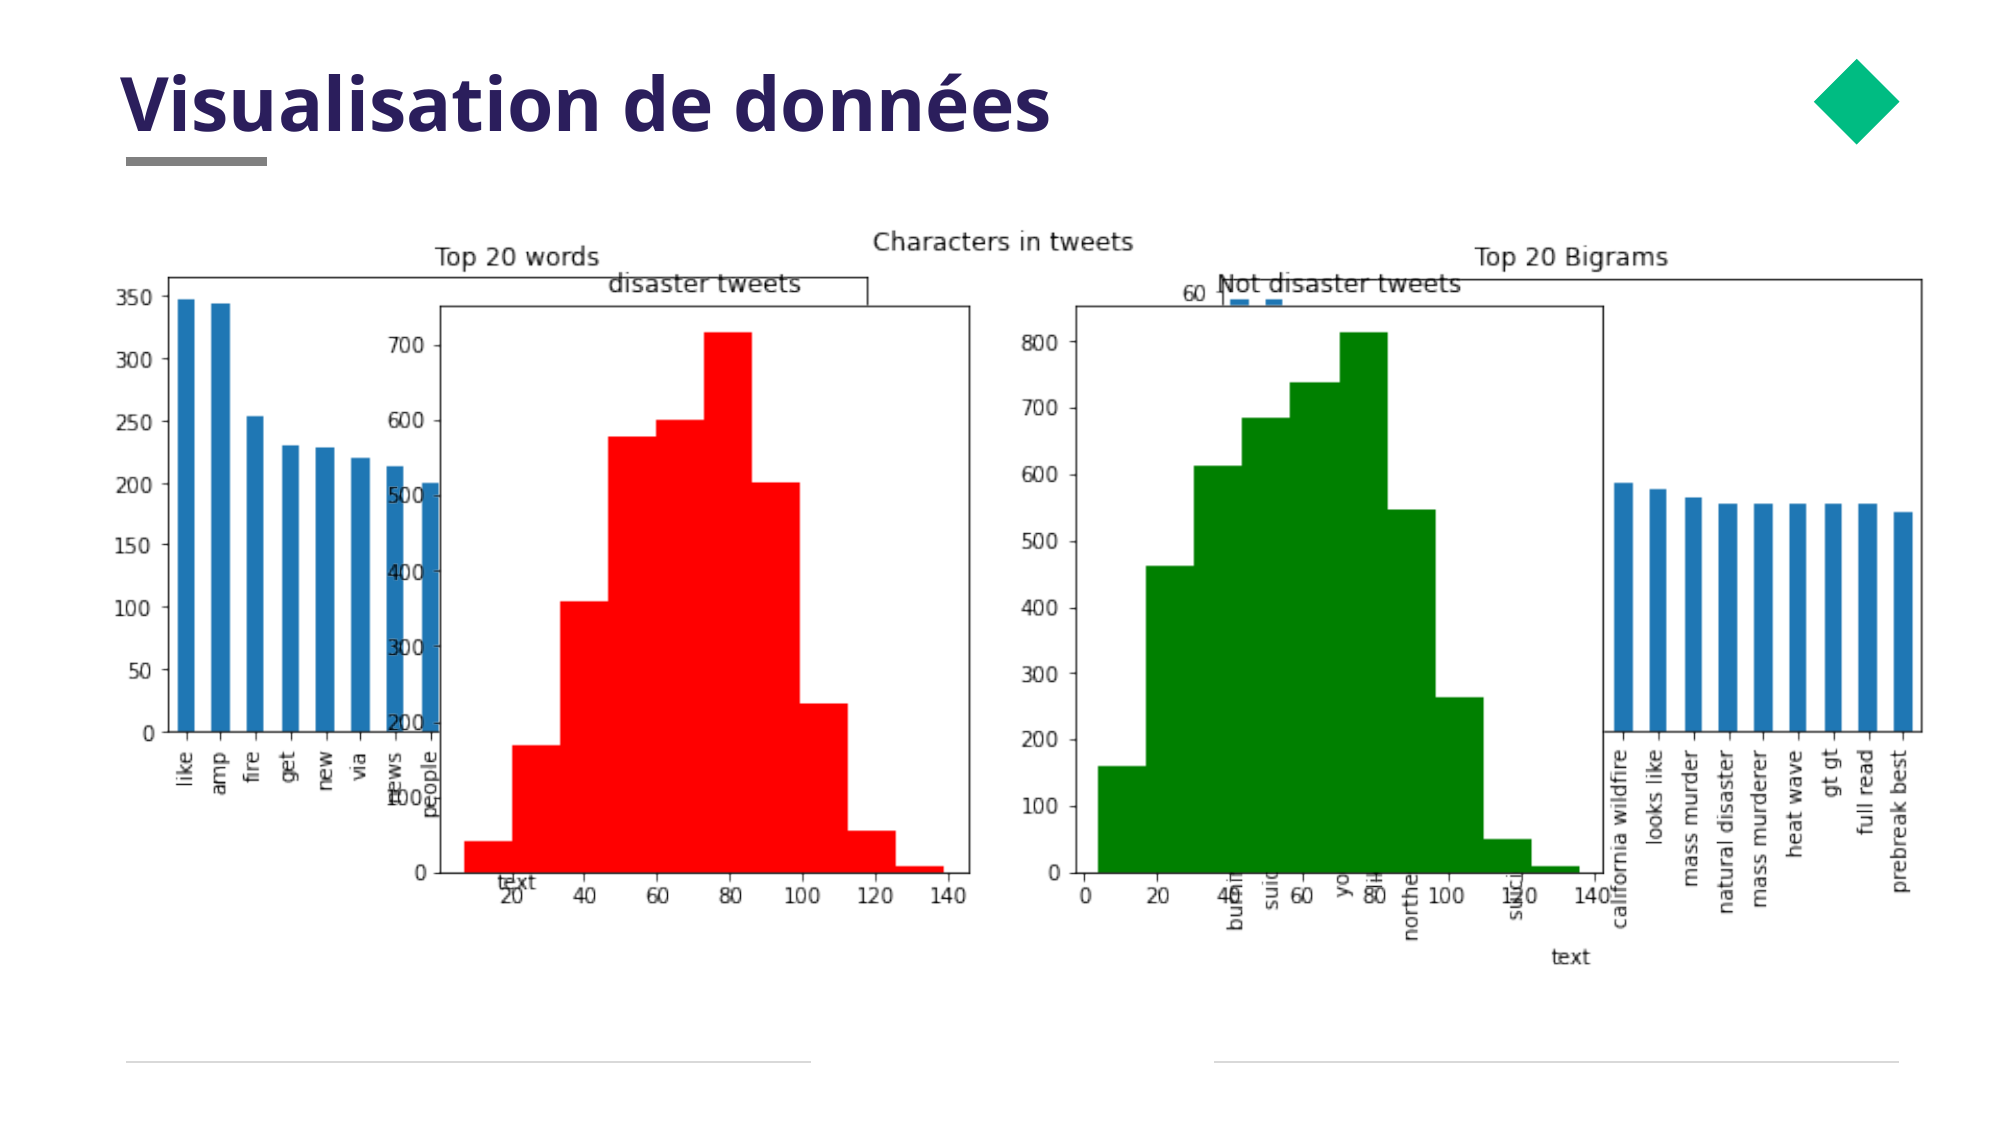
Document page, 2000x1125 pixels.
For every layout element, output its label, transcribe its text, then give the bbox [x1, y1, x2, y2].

slide_number 9 [1814, 59, 1900, 145]
title Visualisation de données [99, 43, 1900, 161]
picture [99, 215, 1934, 985]
